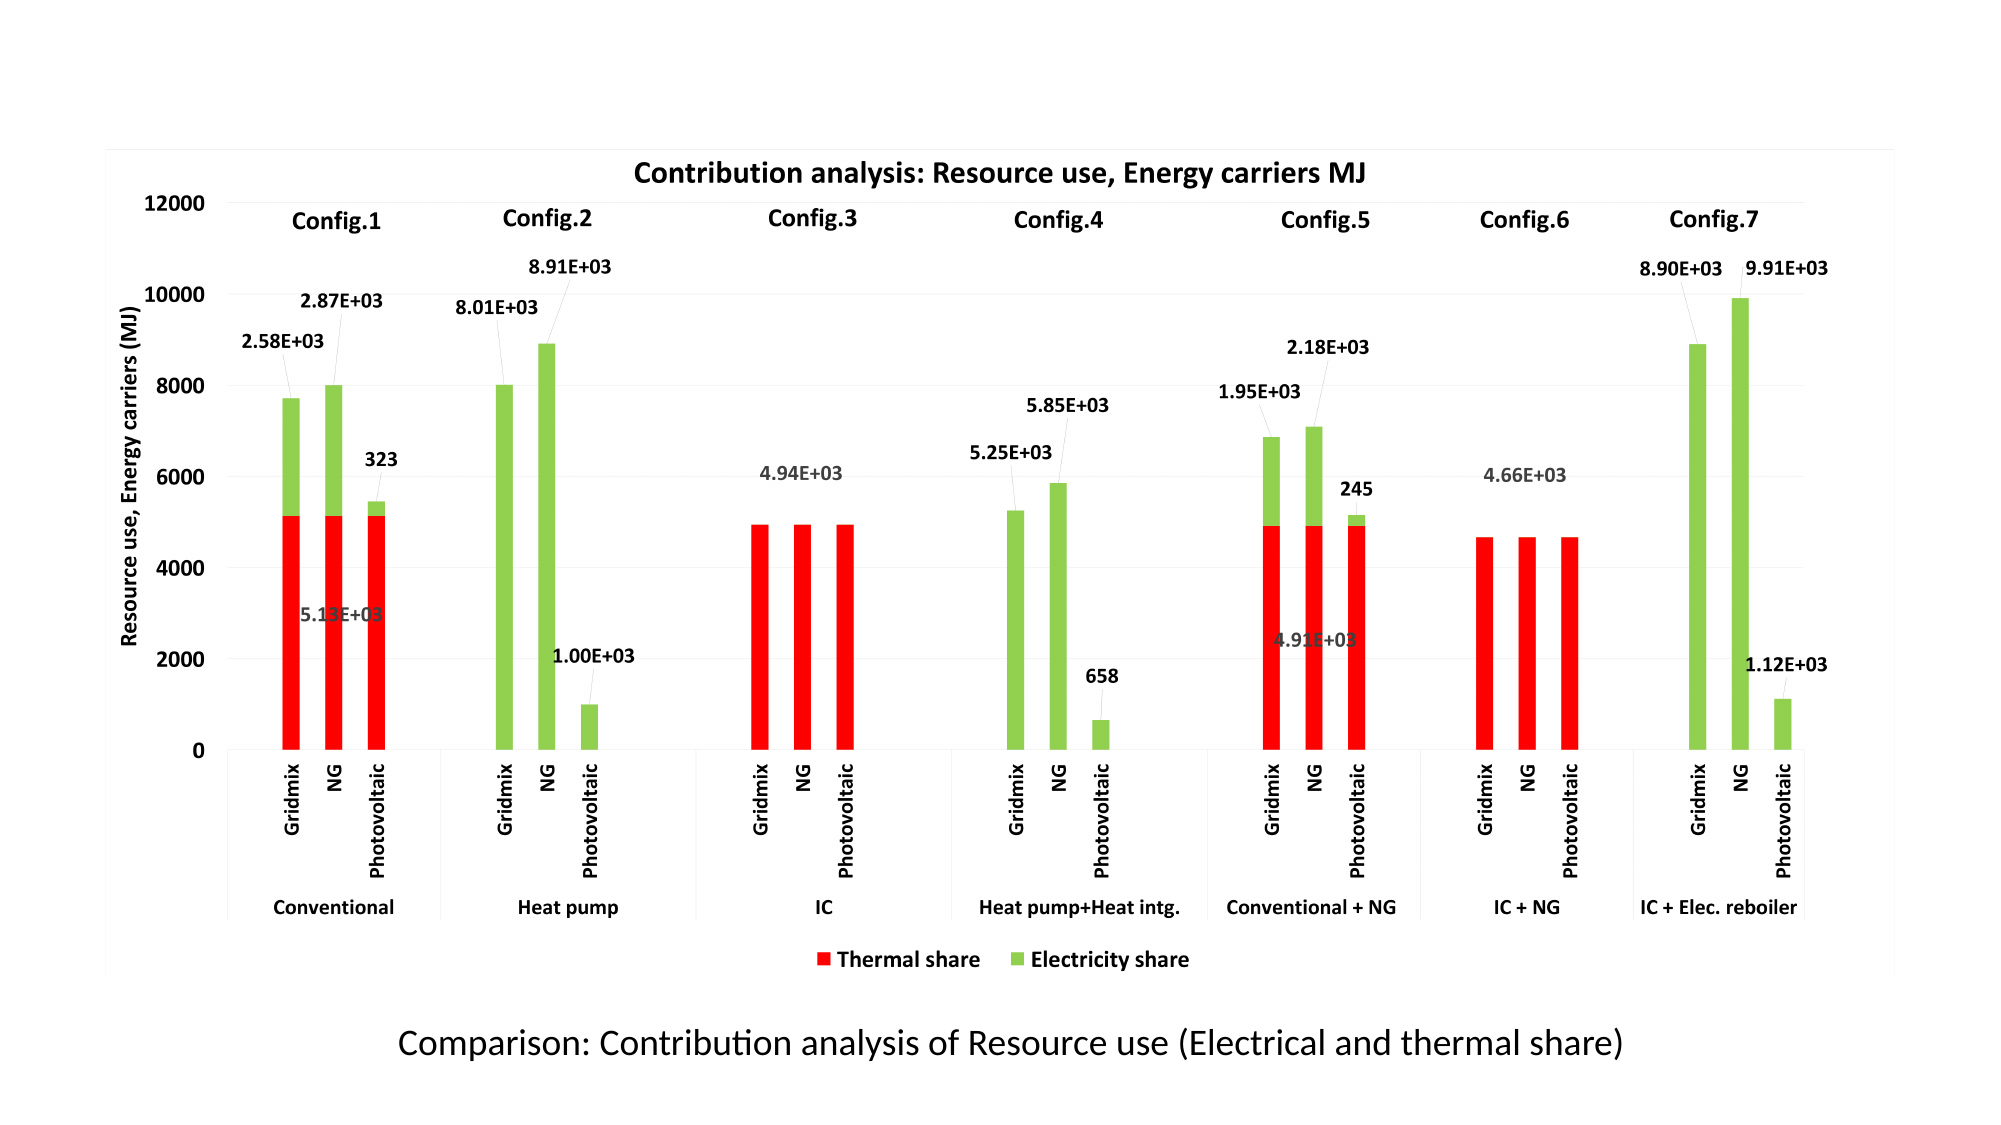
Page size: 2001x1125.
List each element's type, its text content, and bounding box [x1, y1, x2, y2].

text_box Comparison: Contribution analysis of Resource use (Electrical and thermal share) [383, 1010, 1641, 1070]
picture [105, 149, 1895, 976]
